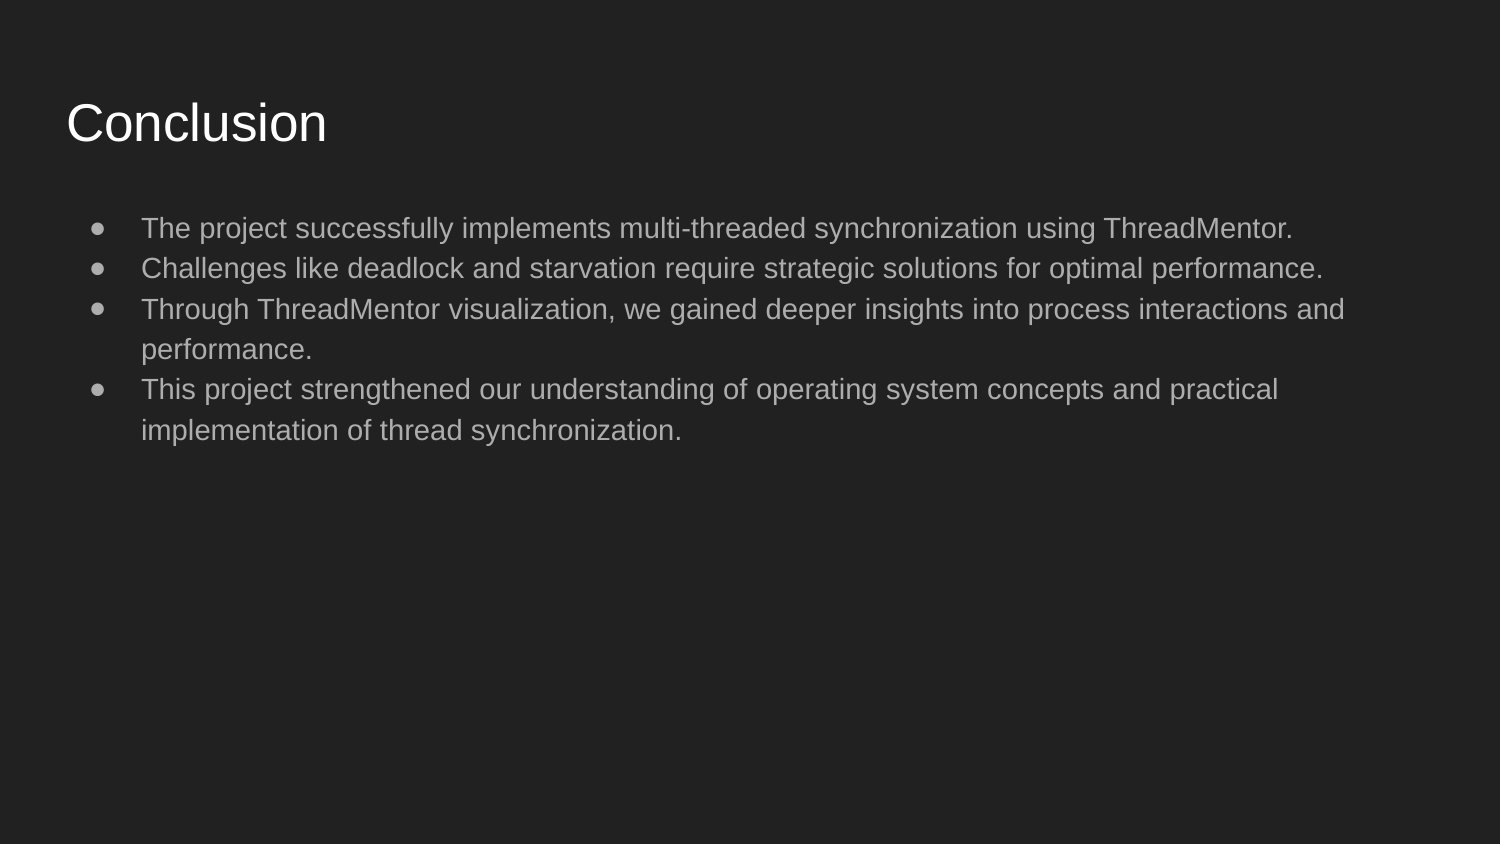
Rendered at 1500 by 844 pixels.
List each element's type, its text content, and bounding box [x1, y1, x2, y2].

title Conclusion [51, 72, 1449, 167]
list The project successfully implements multi-threaded synchronization using ThreadMentor. Challenges like deadlock and starvation require strategic solutions for optimal performance. Through ThreadMentor visualization, we gained deeper insights into process interactions and performance. This project strengthened our understanding of operating system concepts and practical implementation of thread synchronization. [51, 189, 1449, 750]
